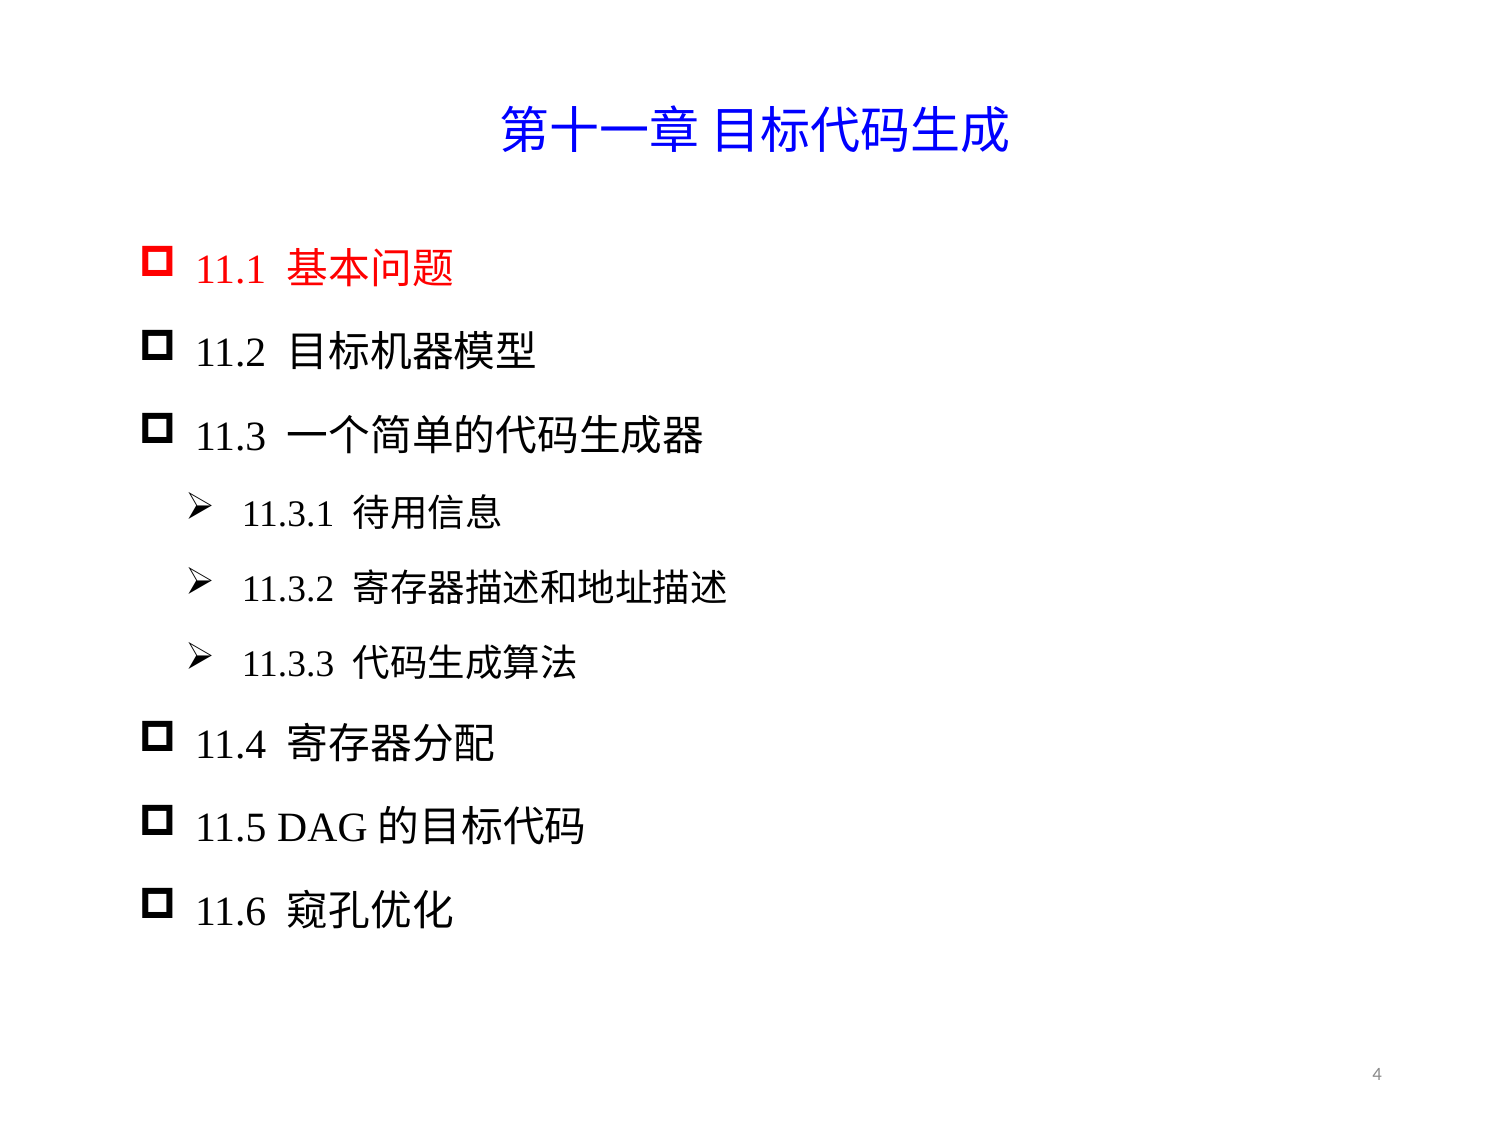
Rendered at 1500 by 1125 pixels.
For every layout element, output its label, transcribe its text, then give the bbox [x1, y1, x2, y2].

slide_number 4 [1059, 1042, 1397, 1103]
text_box 第十一章 目标代码生成 [23, 91, 1486, 167]
text_box 11.1 基本问题 11.2 目标机器模型 11.3 一个简单的代码生成器 11.3.1 待用信息 11.3.2 寄存器描述和地址描述 11.3.3 代码生成算法 11.4 寄存器分配 11.5 DAG的目标代码 11.6 窥孔优化 [123, 209, 1412, 941]
